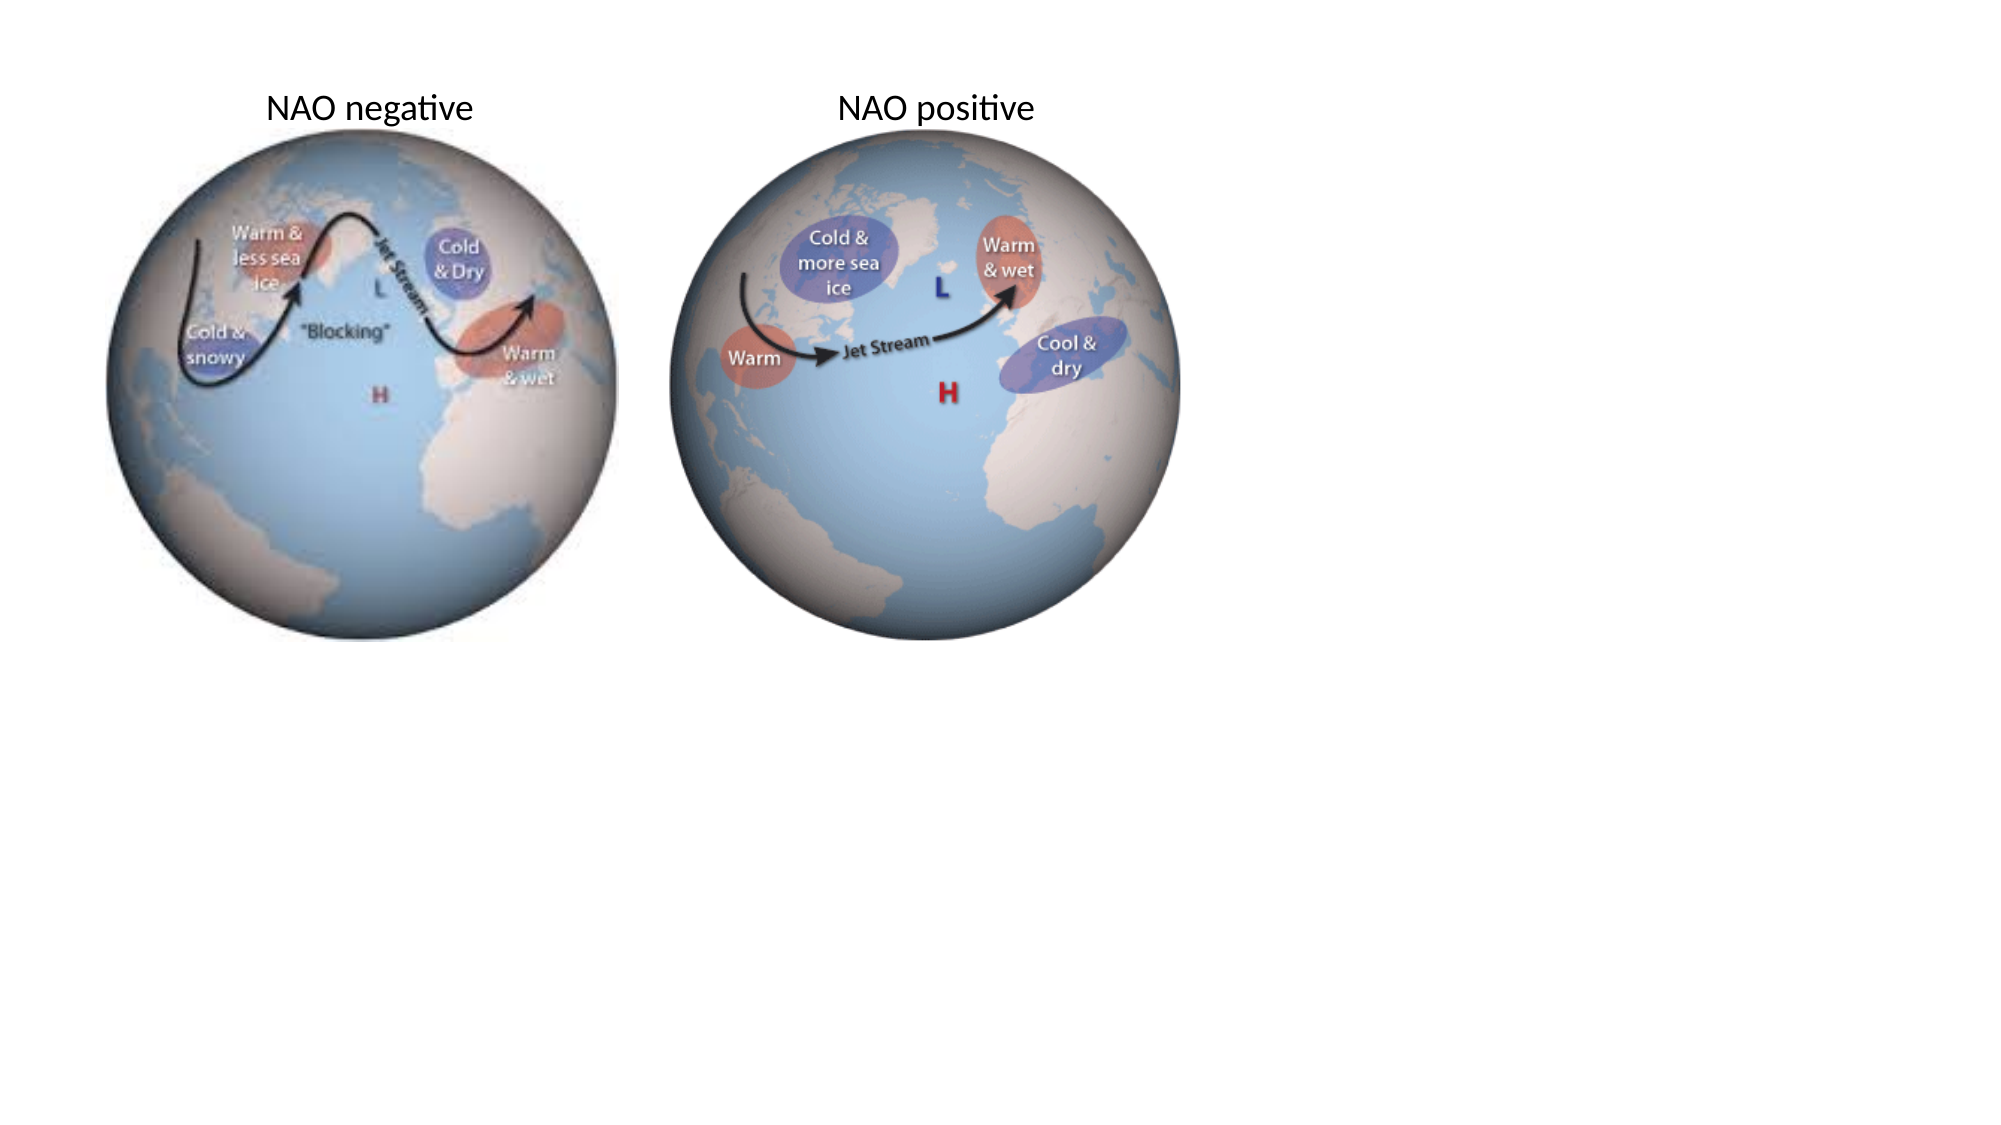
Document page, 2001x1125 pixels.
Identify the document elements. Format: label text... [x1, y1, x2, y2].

text_box NAO negative [251, 75, 490, 128]
picture [105, 128, 619, 642]
text_box NAO positive [822, 75, 1051, 128]
picture [668, 128, 1182, 642]
